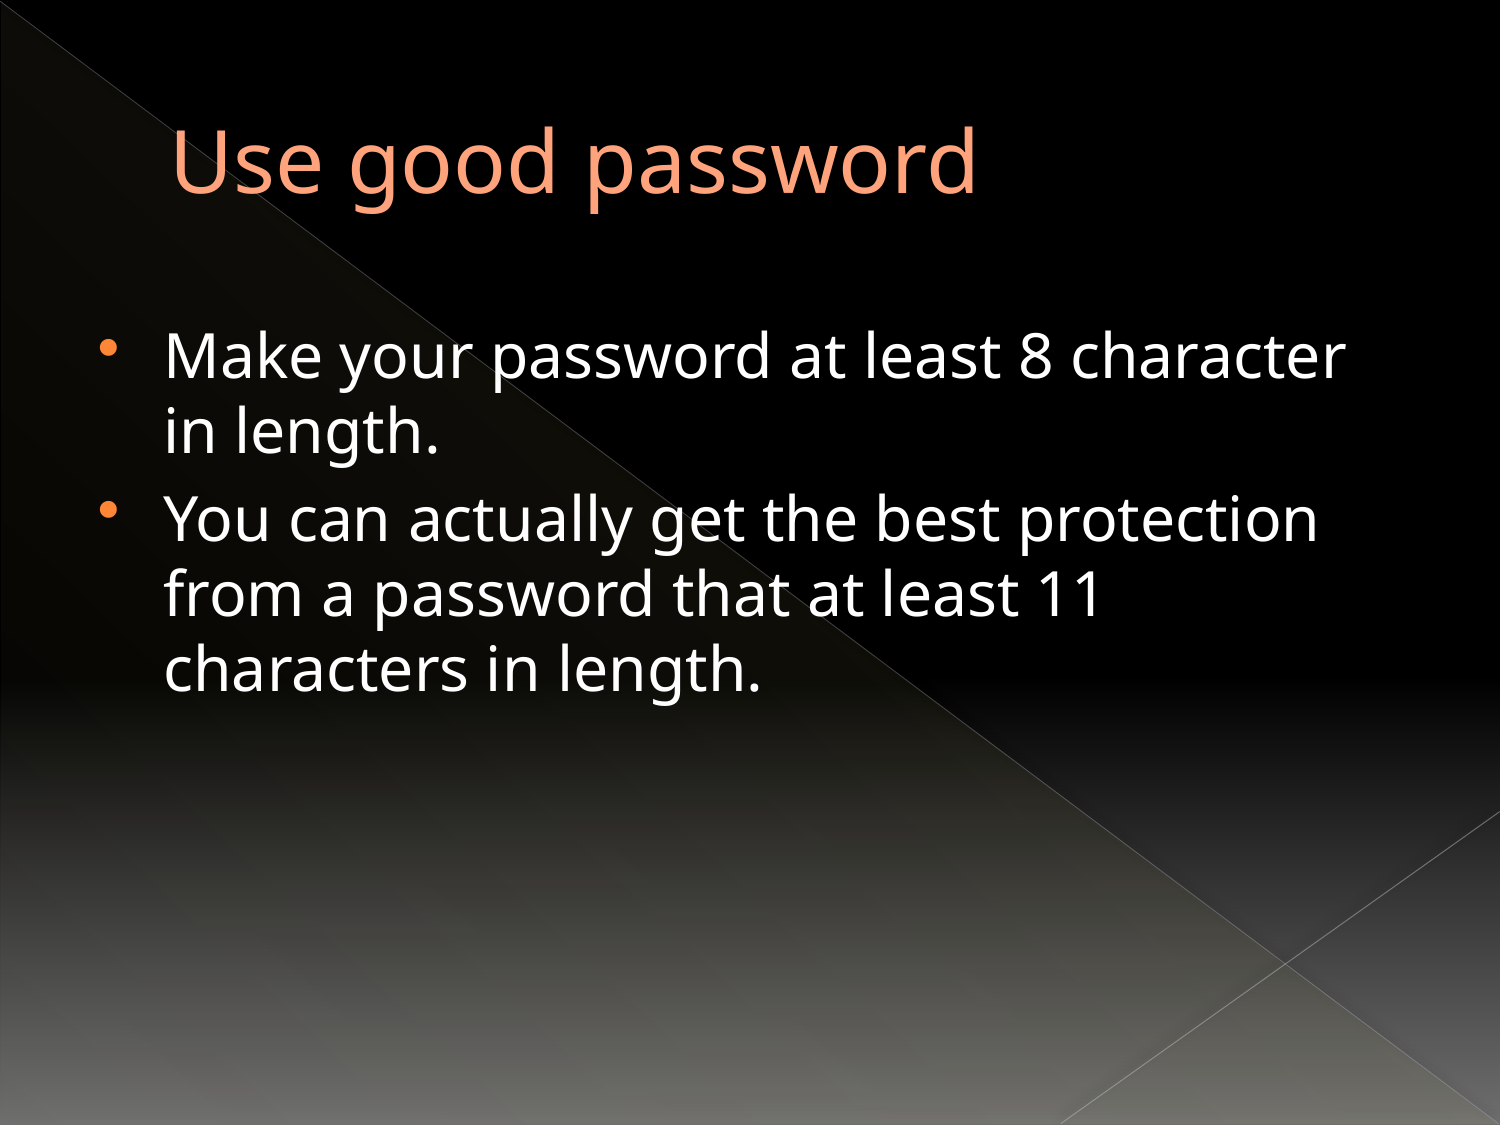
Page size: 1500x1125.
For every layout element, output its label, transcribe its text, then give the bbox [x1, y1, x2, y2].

title Use good password [75, 43, 1425, 274]
list Make your password at least 8 character in length. You can actually get the best protection from a password that at least 11 characters in length. [75, 308, 1425, 1059]
